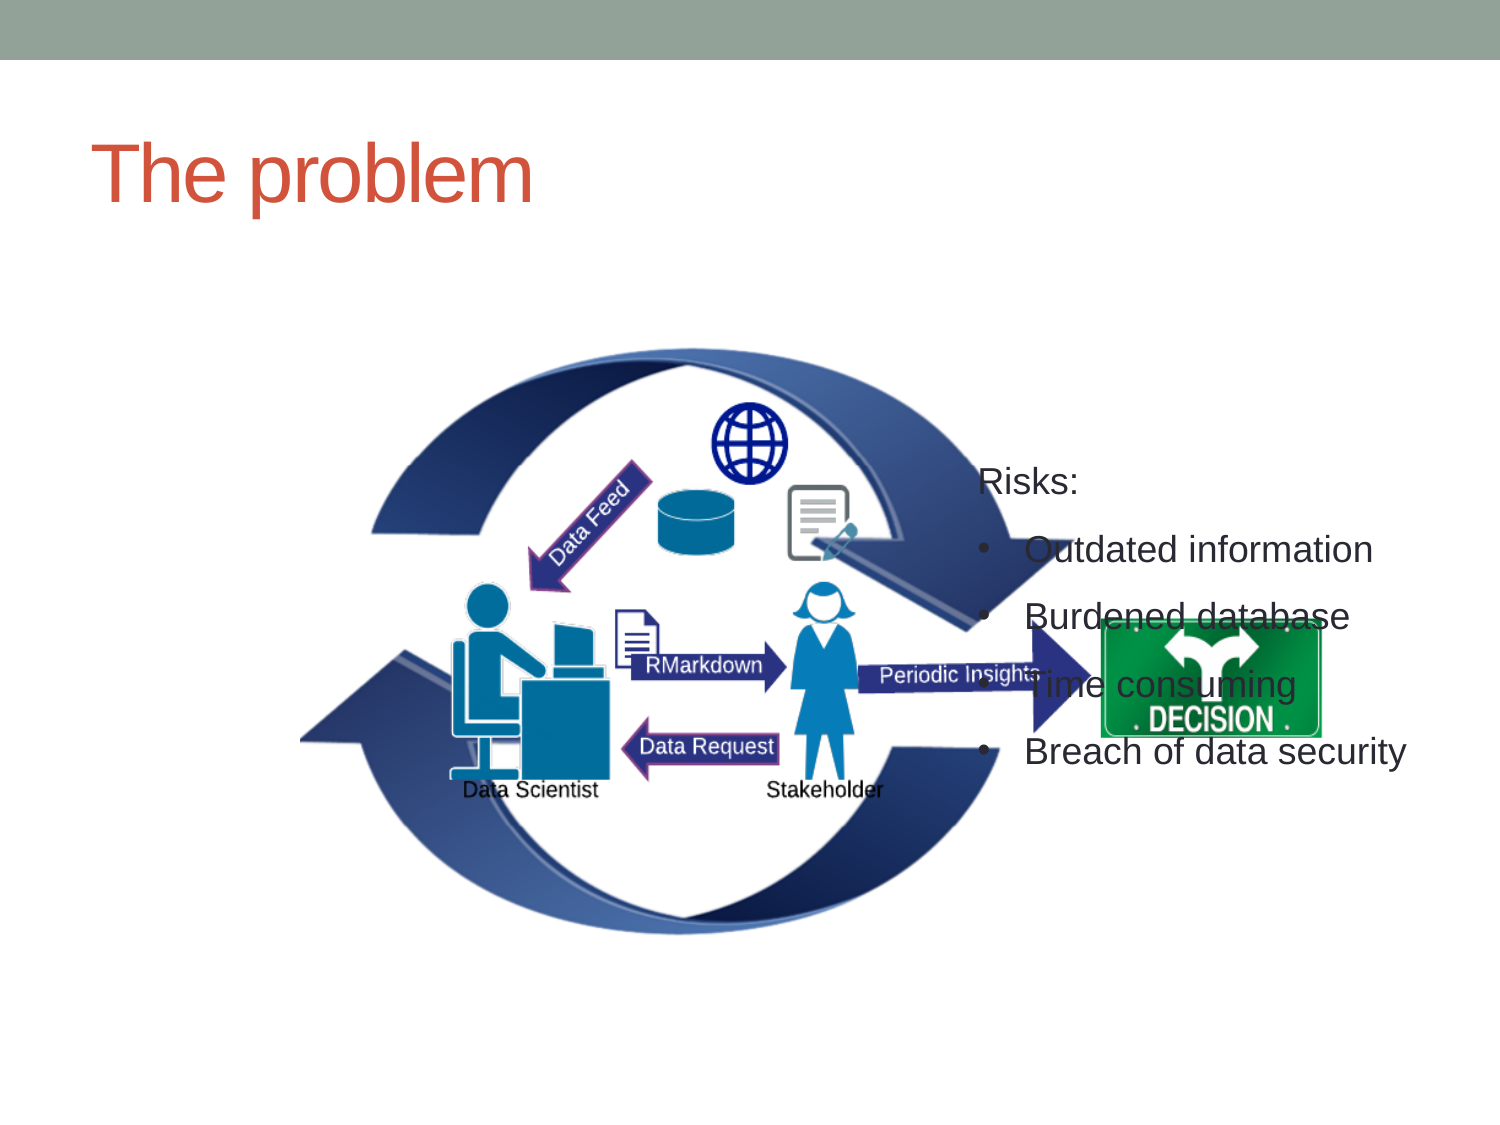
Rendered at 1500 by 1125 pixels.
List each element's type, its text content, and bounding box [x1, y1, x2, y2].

text_box Risks: Outdated information Burdened database Time consuming Breach of data security [1340, 449, 1438, 825]
title The problem [75, 87, 1425, 250]
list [299, 337, 1333, 942]
